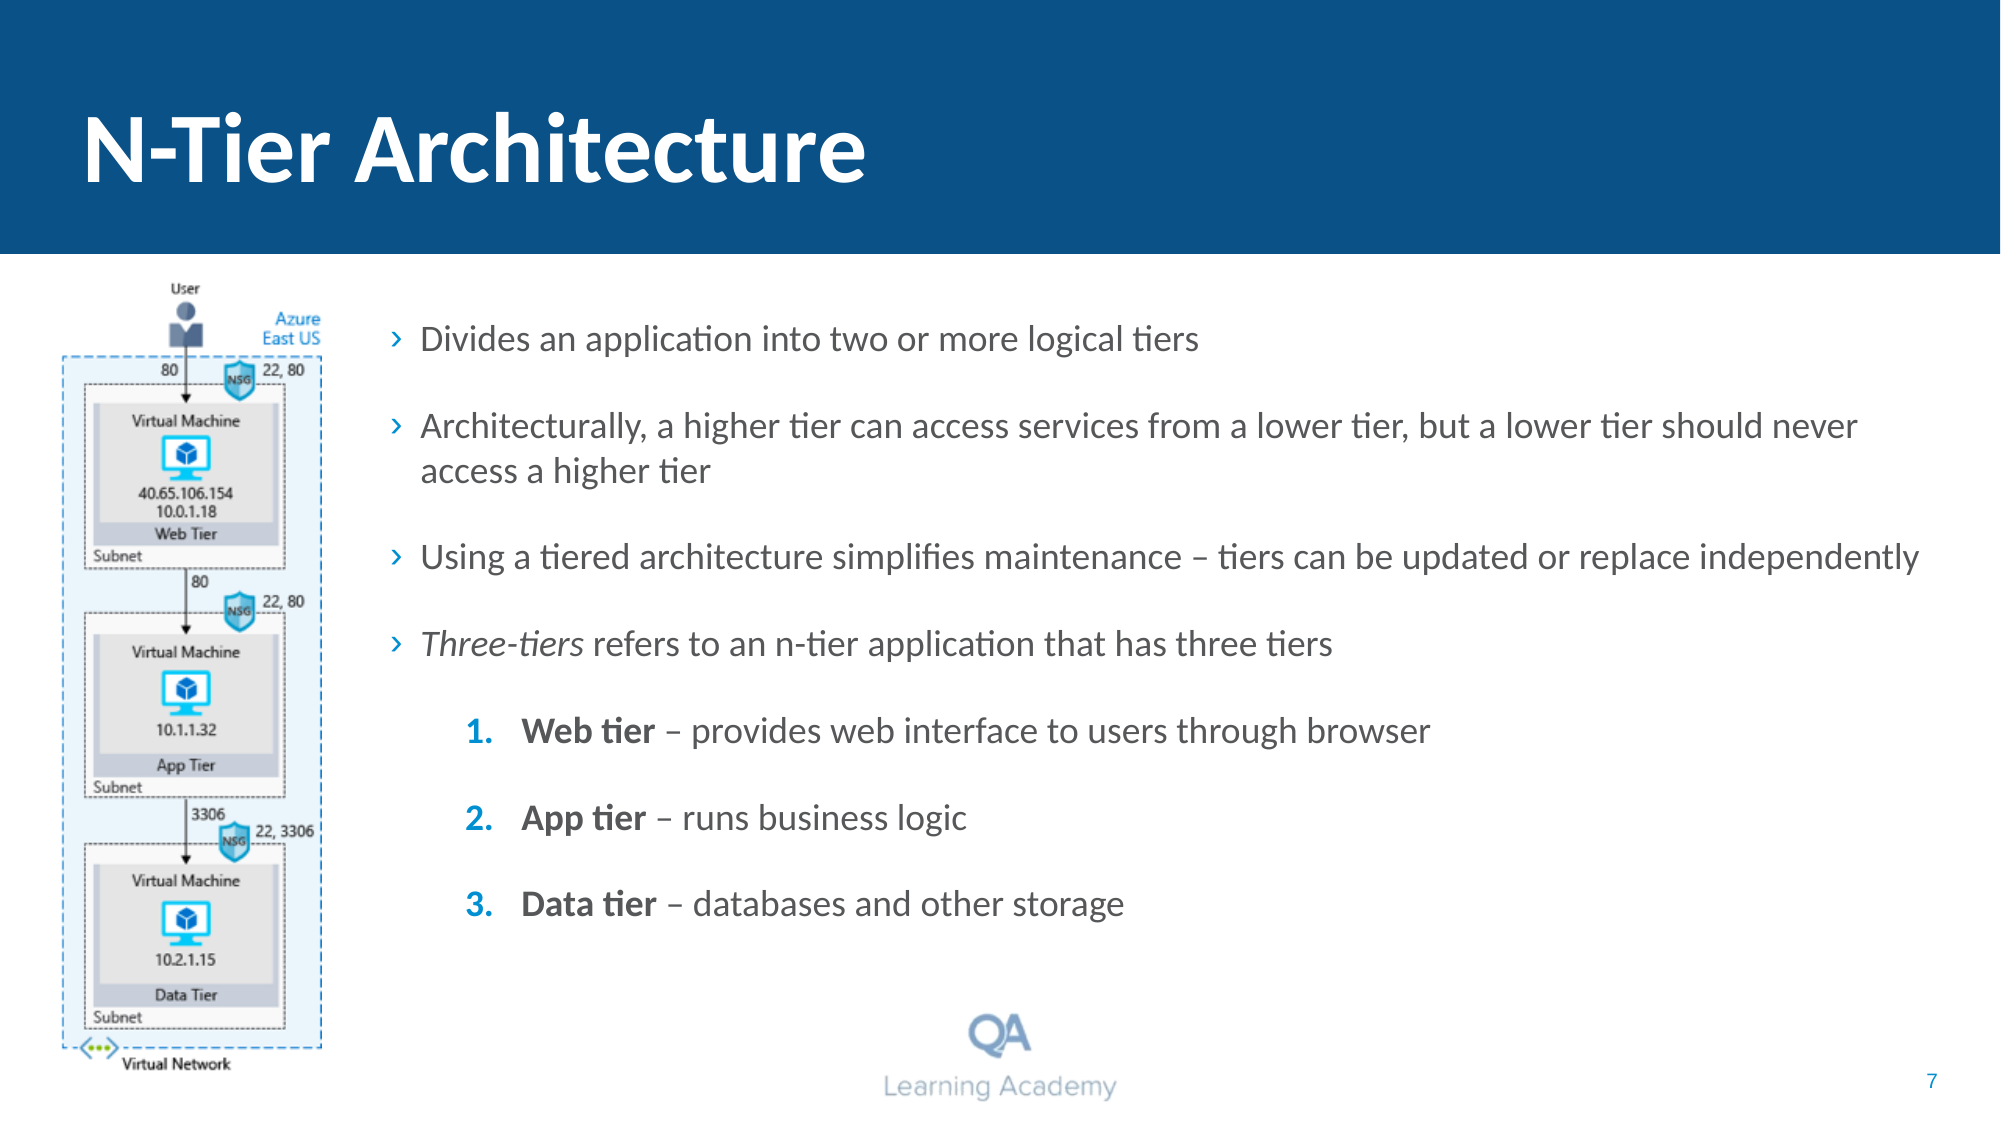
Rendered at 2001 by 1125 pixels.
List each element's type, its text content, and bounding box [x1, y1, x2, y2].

picture [61, 281, 322, 1076]
list Divides an application into two or more logical tiers Architecturally, a higher tier can access services from a lower tier, but a lower tier should never access a higher tier Using a tiered architecture simplifies maintenance – tiers can be updated or replace independently Three-tiers refers to an n-tier application that has three tiers Web tier – provides web interface to users through browser App tier – runs business logic Data tier – databases and other storage [375, 306, 1939, 1000]
title N-Tier Architecture [67, 20, 1565, 210]
